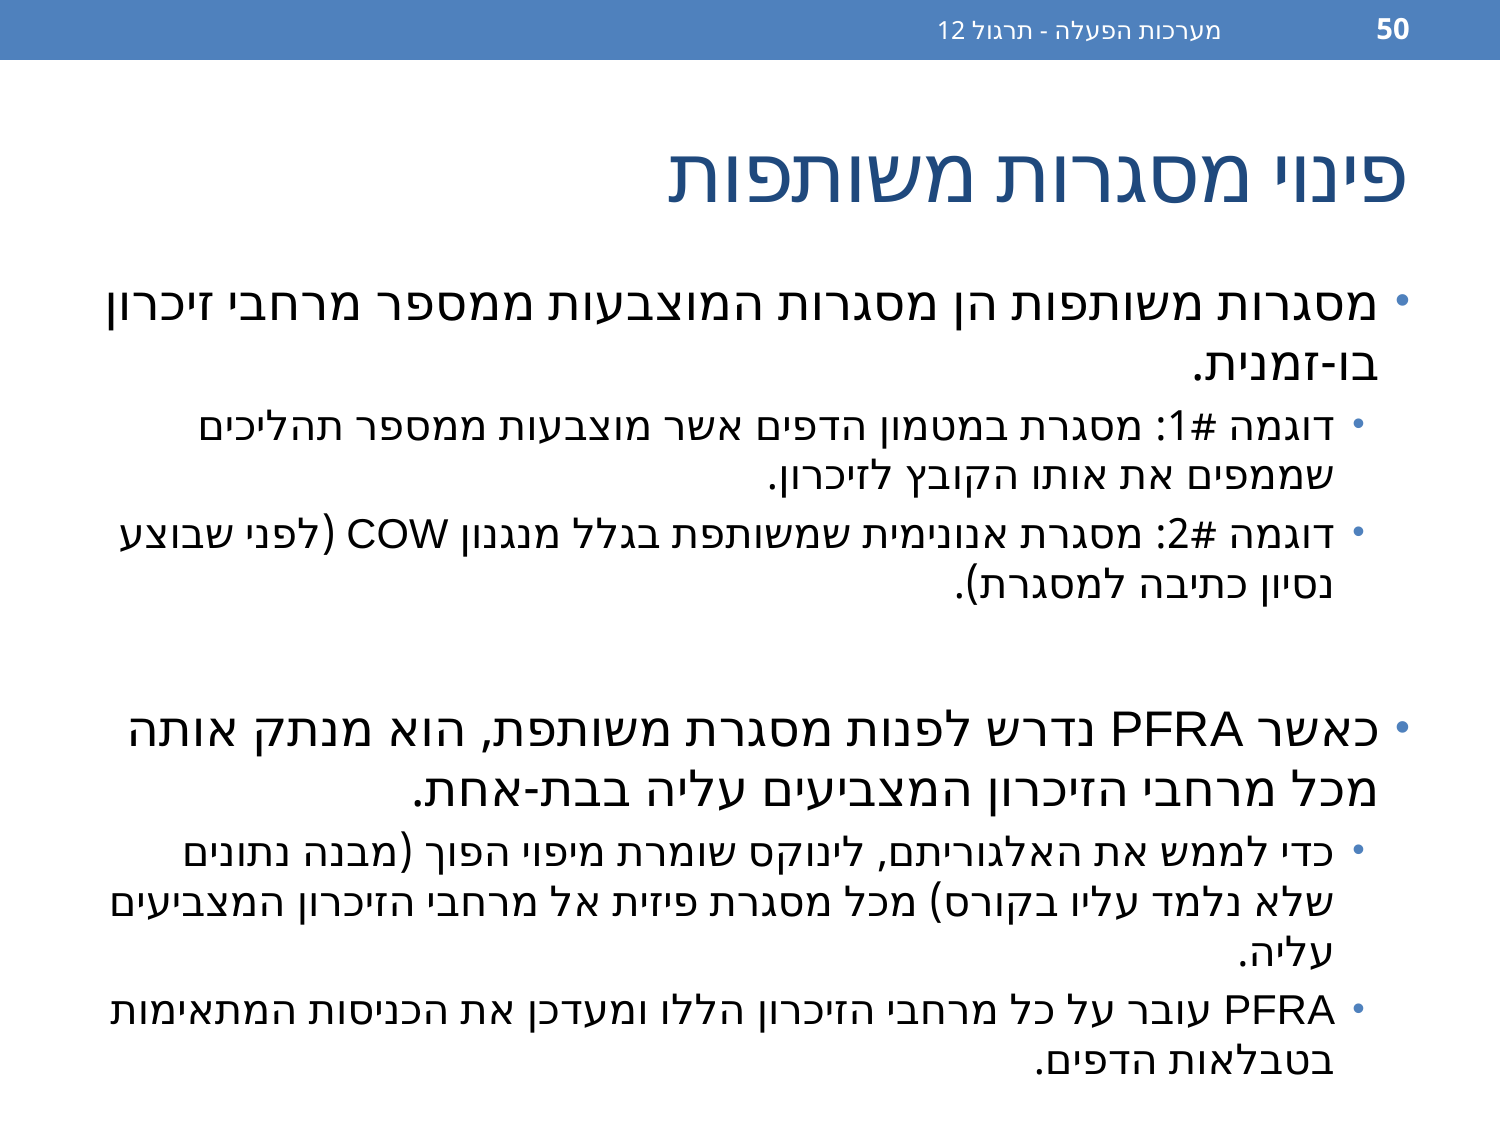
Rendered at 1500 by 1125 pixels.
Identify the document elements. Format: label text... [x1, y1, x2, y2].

slide_number 50 [1250, 3, 1425, 57]
title פינוי מסגרות משותפות [75, 87, 1425, 250]
footer מערכות הפעלה - תרגול 12 [562, 3, 1238, 57]
list מסגרות משותפות הן מסגרות המוצבעות ממספר מרחבי זיכרון בו-זמנית. דוגמה 1#: מסגרת במטמון הדפים אשר מוצבעות ממספר תהליכים שממפים את אותו הקובץ לזיכרון. דוגמה 2#: מסגרת אנונימית שמשותפת בגלל מנגנון COW (לפני שבוצע נסיון כתיבה למסגרת). כאשר PFRA נדרש לפנות מסגרת משותפת, הוא מנתק אותה מכל מרחבי הזיכרון המצביעים עליה בבת-אחת. כדי לממש את האלגוריתם, לינוקס שומרת מיפוי הפוך (מבנה נתונים שלא נלמד עליו בקורס) מכל מסגרת פיזית אל מרחבי הזיכרון המצביעים עליה. PFRA עובר על כל מרחבי הזיכרון הללו ומעדכן את הכניסות המתאימות בטבלאות הדפים. [75, 262, 1425, 1063]
